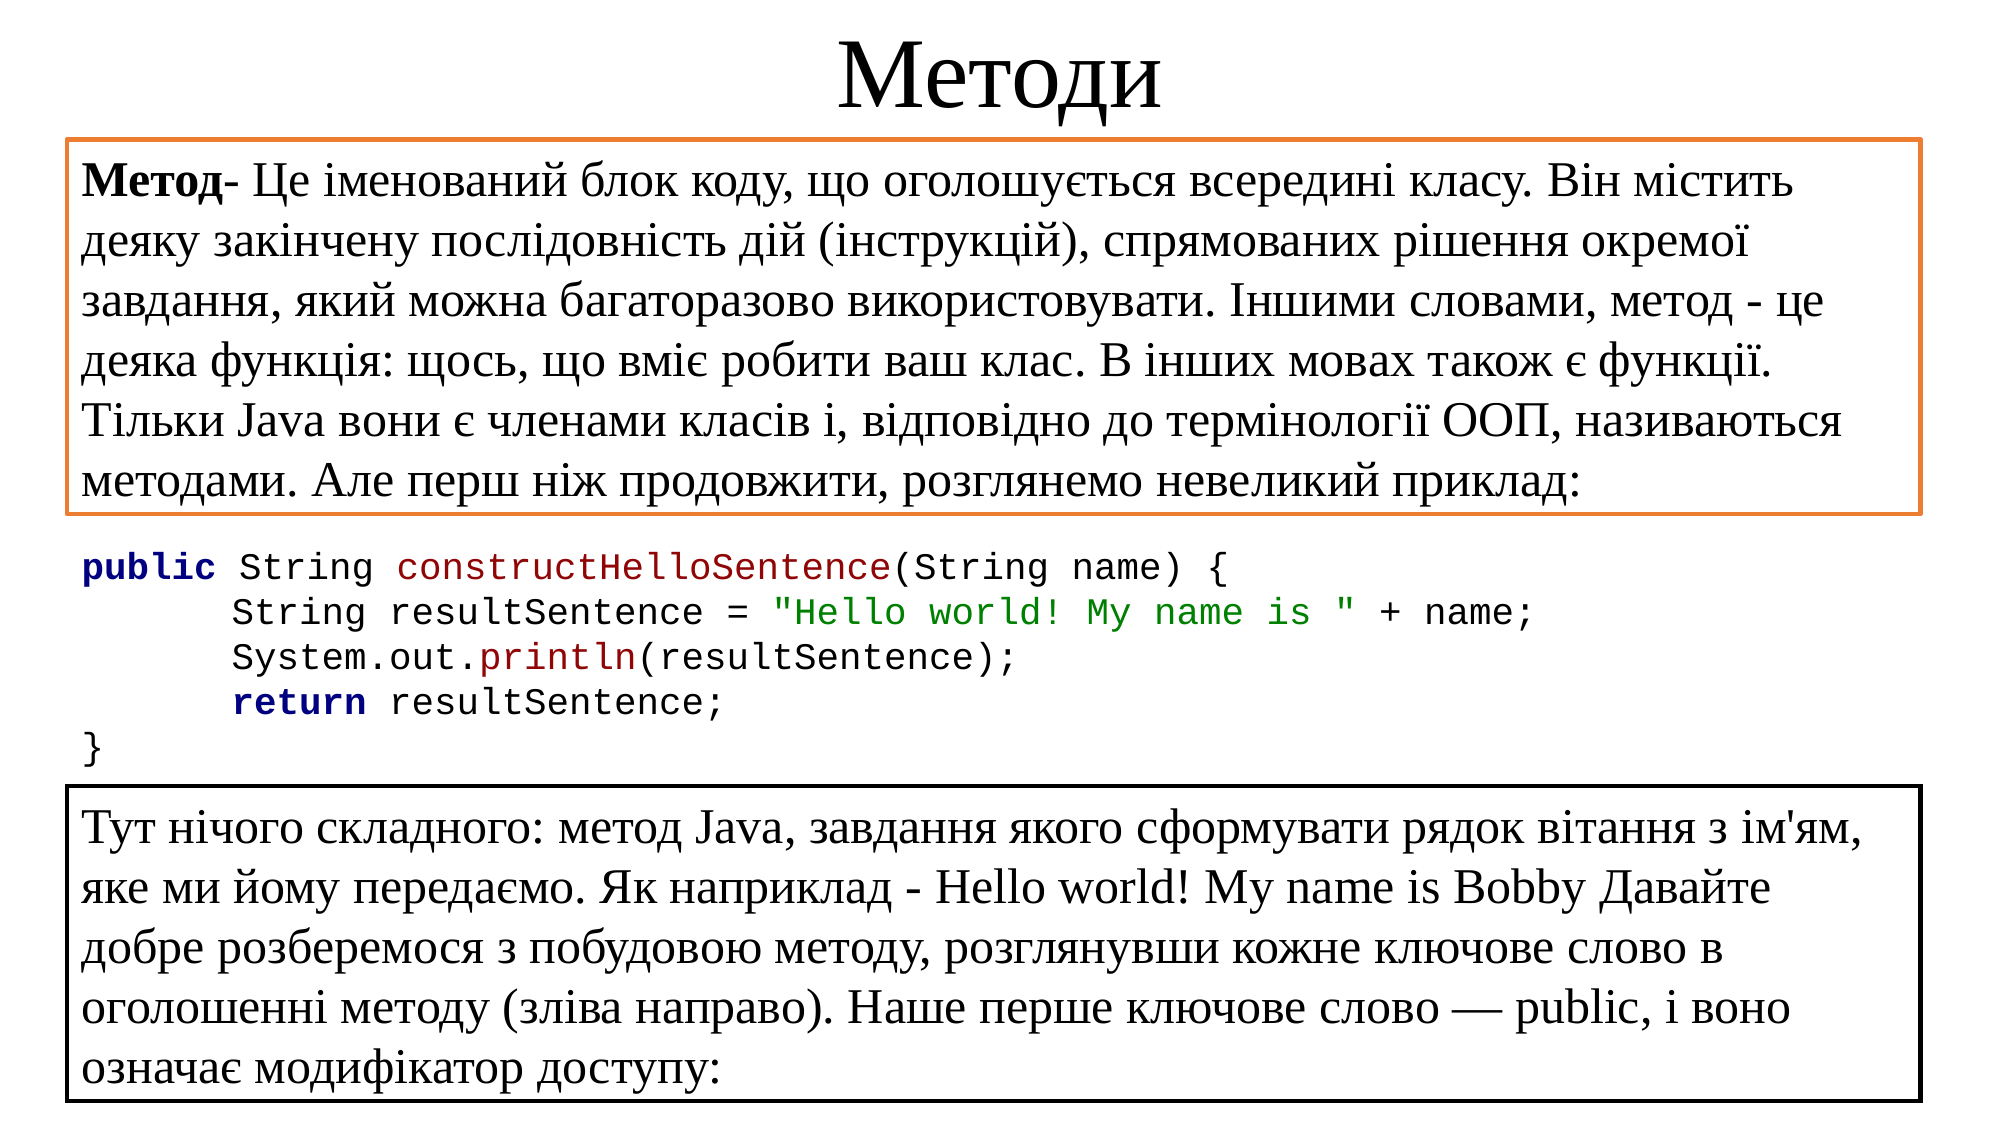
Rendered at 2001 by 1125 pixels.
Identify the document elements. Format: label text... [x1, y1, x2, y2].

text_box Методи [0, 0, 2000, 135]
text_box Метод- Це іменований блок коду, що оголошується всередині класу. Він містить деяку закінчену послідовність дій (інструкцій), спрямованих рішення окремої завдання, який можна багаторазово використовувати. Іншими словами, метод - це деяка функція: щось, що вміє робити ваш клас. В інших мовах також є функції. Тільки Java вони є членами класів і, відповідно до термінології ООП, називаються методами. Але перш ніж продовжити, розглянемо невеликий приклад: [66, 139, 1921, 514]
text_box public String constructHelloSentence(String name) { String resultSentence = "Hello world! My name is " + name; System.out.println(resultSentence); return resultSentence; } [66, 534, 1584, 775]
text_box Тут нічого складного: метод Java, завдання якого сформувати рядок вітання з ім'ям, яке ми йому передаємо. Як наприклад - Hello world! My name is Bobby Давайте добре розберемося з побудовою методу, розглянувши кожне ключове слово в оголошенні методу (зліва направо). Наше перше ключове слово — public, і воно означає модифікатор доступу: [66, 786, 1921, 1101]
